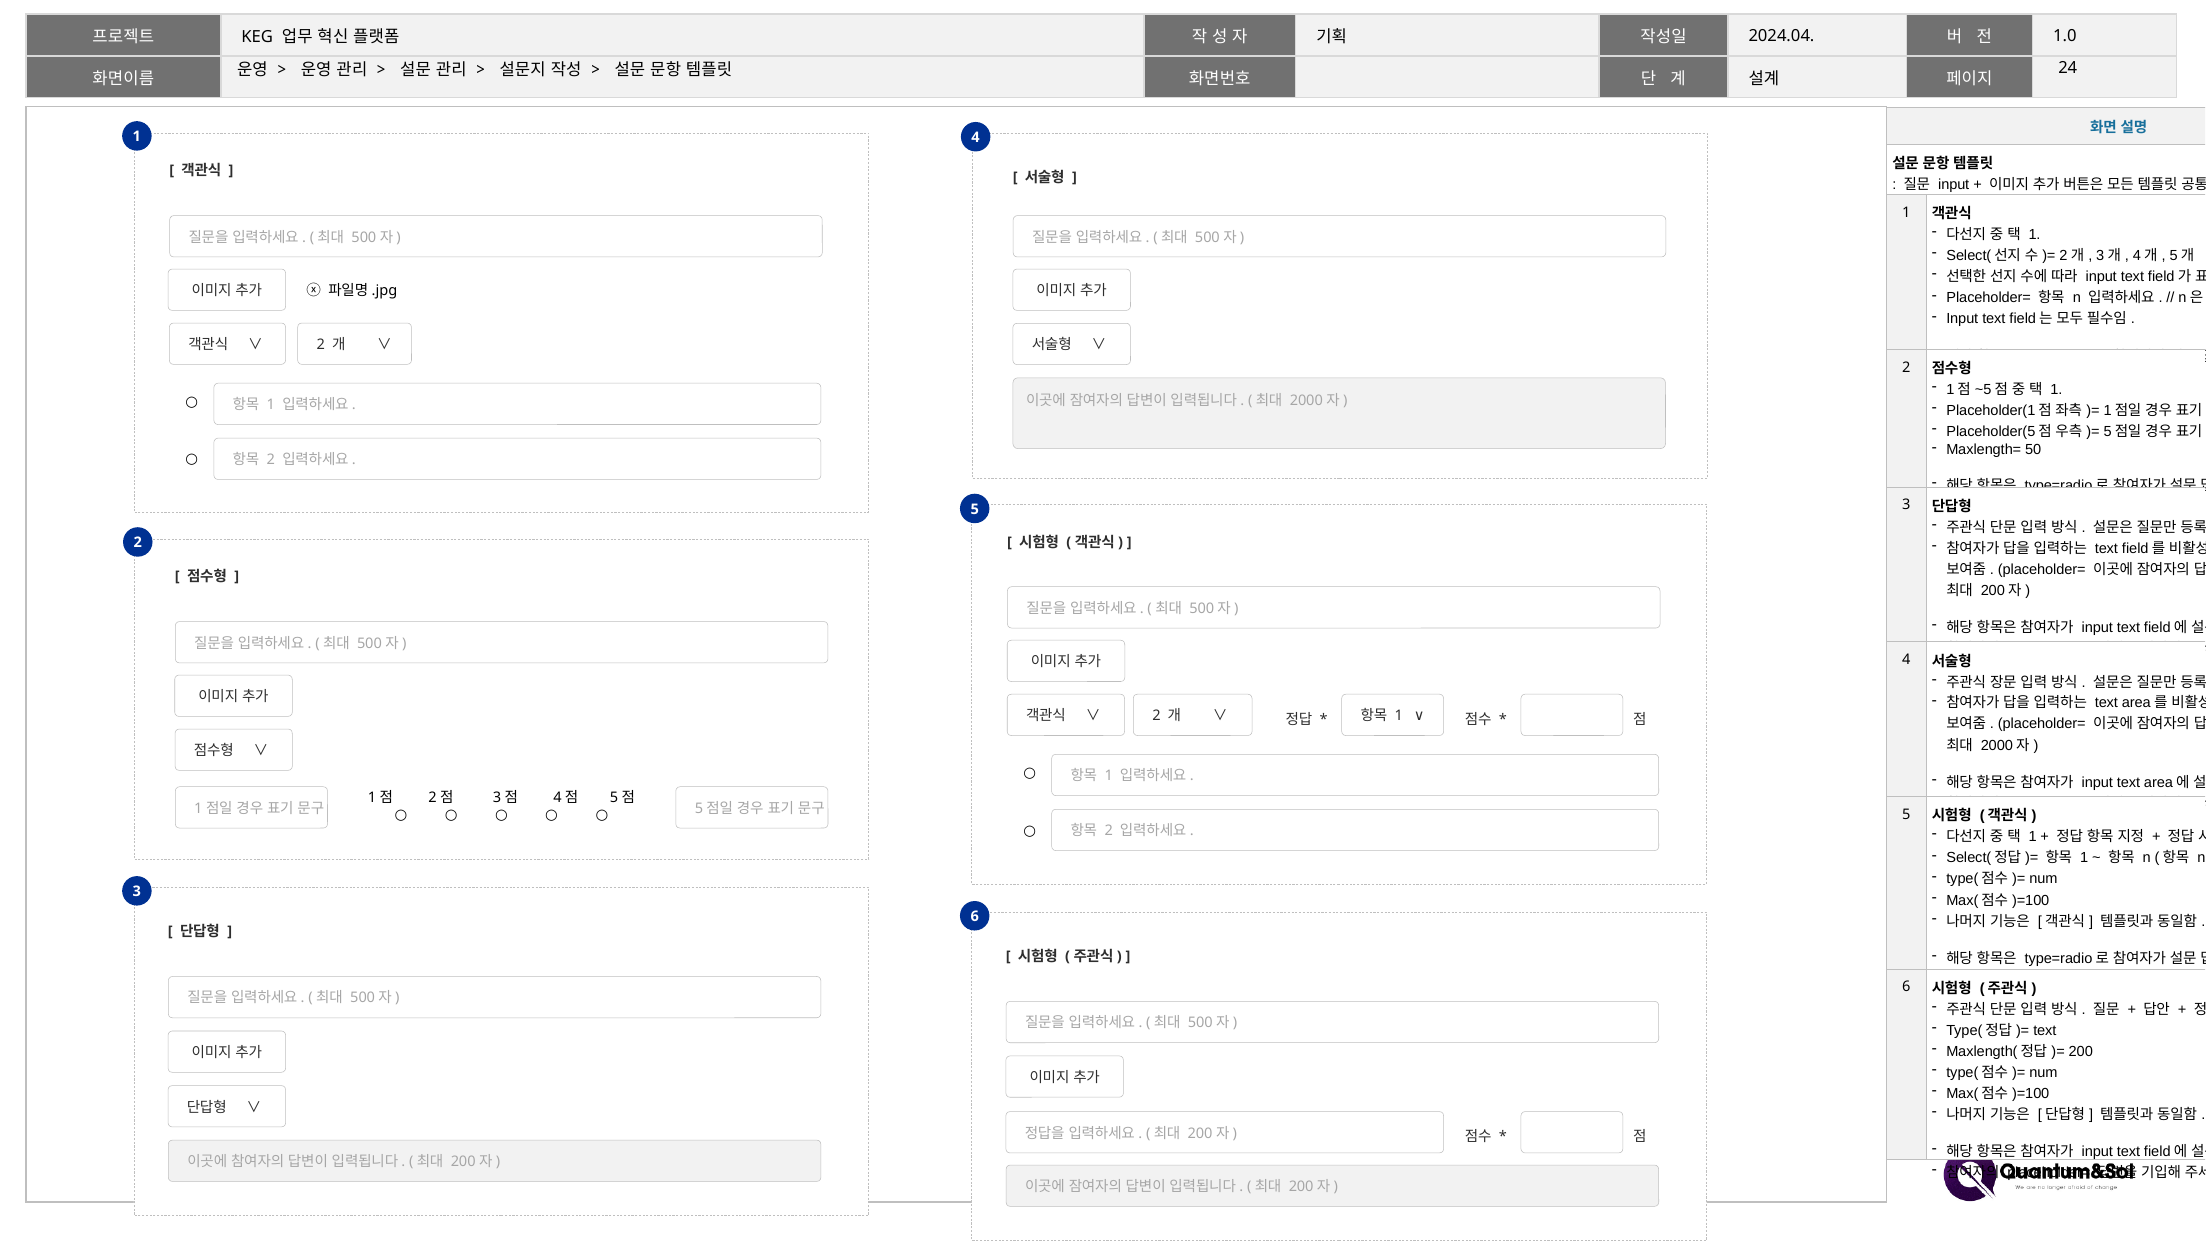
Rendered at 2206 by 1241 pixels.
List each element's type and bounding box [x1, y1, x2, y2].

table_cell [1887, 145, 2206, 194]
text_box [959, 493, 1707, 884]
table_cell [1887, 195, 1926, 349]
table_cell [1927, 195, 2206, 349]
text_box [959, 901, 1707, 1241]
text_box [122, 121, 869, 513]
picture [1941, 1160, 2137, 1202]
table_cell [1887, 350, 1926, 487]
slide_number [2043, 56, 2152, 80]
text_box [123, 527, 869, 860]
table_cell [1887, 970, 1926, 1159]
title [220, 56, 799, 81]
text_box [960, 121, 1707, 479]
table_cell [1887, 488, 1926, 641]
text_box [122, 876, 869, 1216]
table_cell [1927, 970, 2206, 1159]
table_header [1887, 108, 2206, 144]
table_cell [1927, 797, 2206, 969]
table_cell [1887, 642, 1926, 796]
table_cell [1927, 642, 2206, 796]
table_cell [1927, 350, 2206, 487]
table_cell [1887, 797, 1926, 969]
table_cell [1927, 488, 2206, 641]
